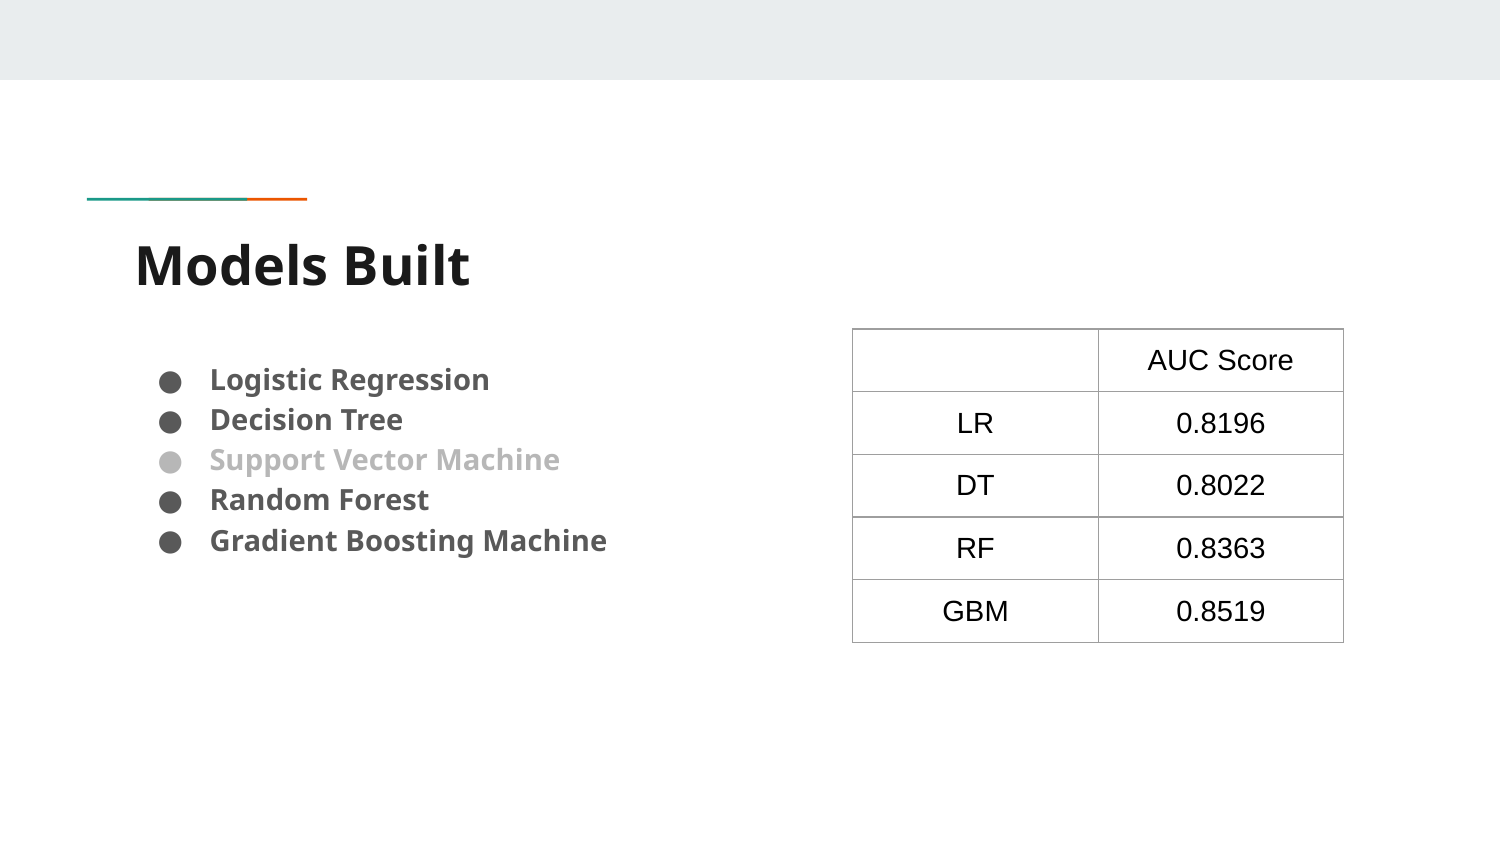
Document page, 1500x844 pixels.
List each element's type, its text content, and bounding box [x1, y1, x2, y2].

table_cell RF [853, 518, 1098, 579]
table_header [853, 330, 1098, 391]
table_cell DT [853, 455, 1098, 516]
table_cell 0.8363 [1099, 518, 1343, 579]
table_cell LR [853, 392, 1098, 454]
table_cell GBM [853, 580, 1098, 642]
table_header AUC Score [1099, 330, 1343, 391]
table_cell 0.8519 [1099, 580, 1343, 642]
list Logistic Regression Decision Tree Support Vector Machine Random Forest Gradient Boosting Machine [119, 341, 1381, 712]
table_cell 0.8196 [1099, 392, 1343, 454]
title Models Built [119, 216, 1381, 305]
table_cell 0.8022 [1099, 455, 1343, 516]
